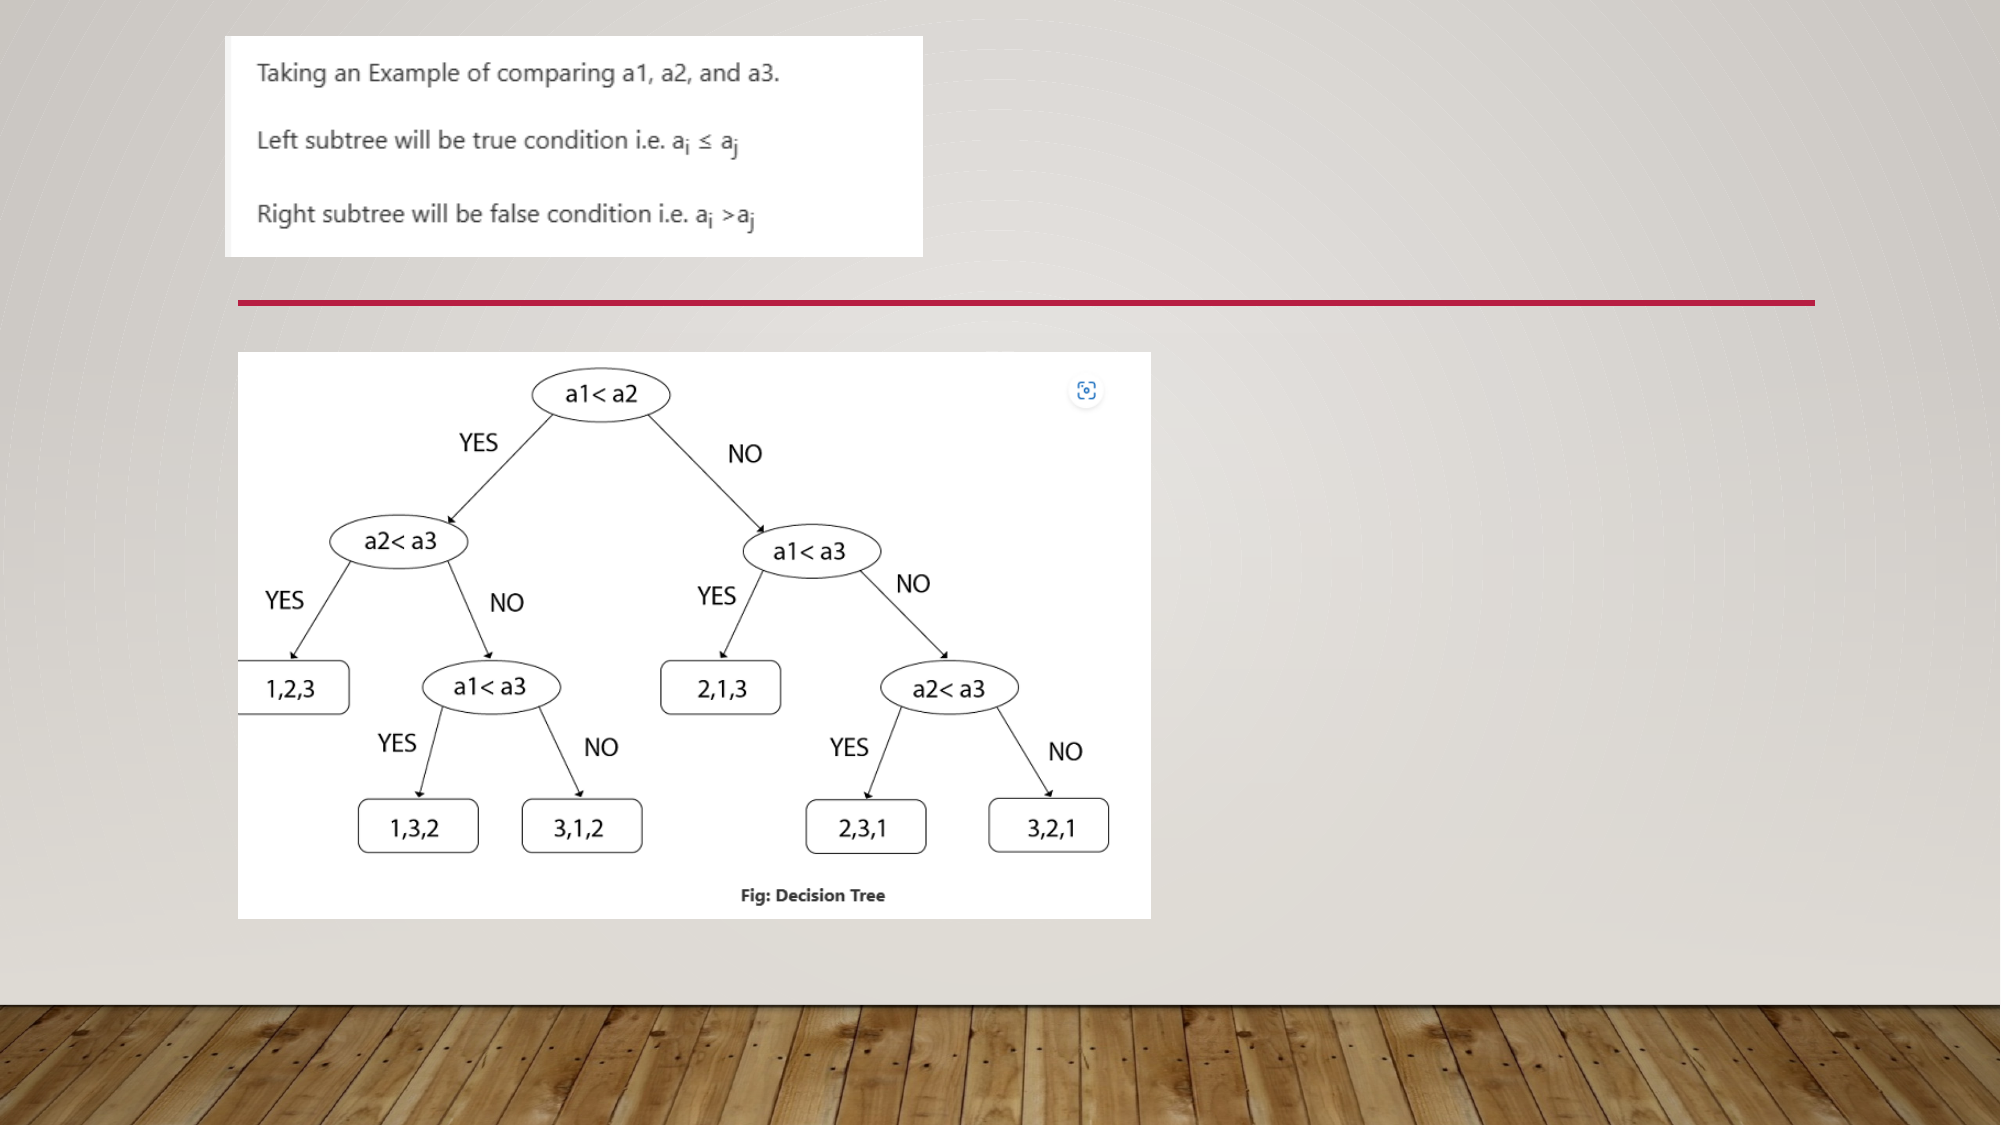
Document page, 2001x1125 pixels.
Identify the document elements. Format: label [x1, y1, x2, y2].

picture [225, 36, 923, 257]
list [237, 351, 1151, 919]
picture [0, 1005, 2000, 1125]
